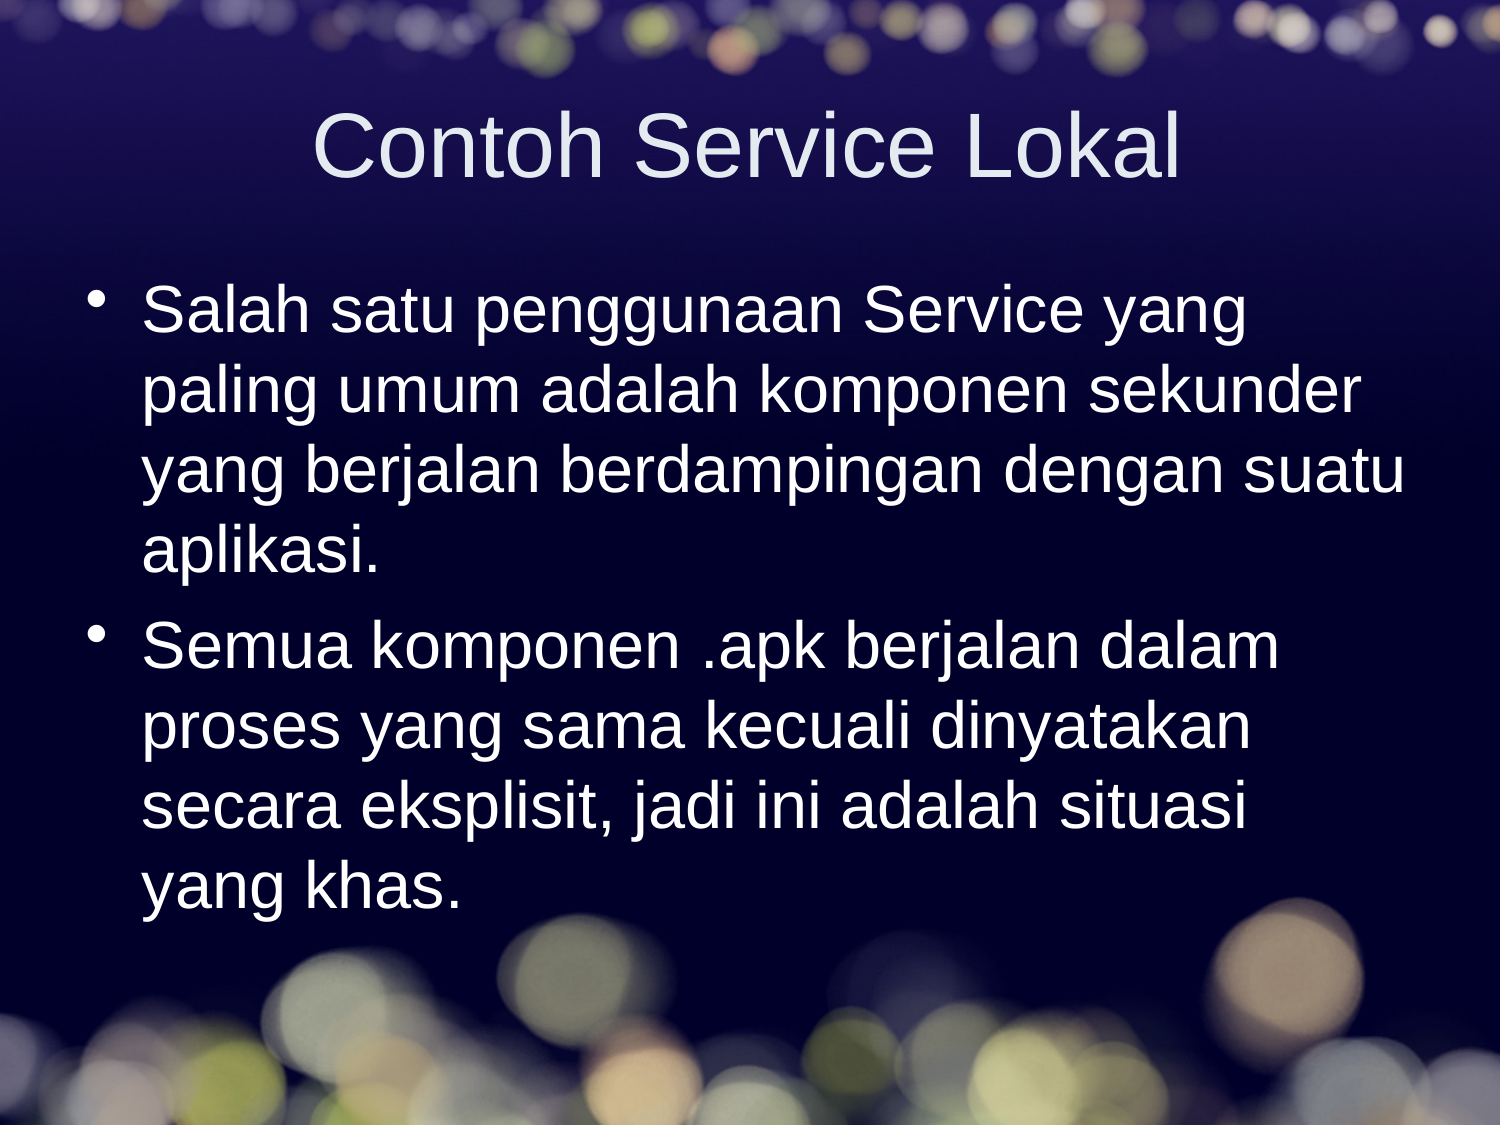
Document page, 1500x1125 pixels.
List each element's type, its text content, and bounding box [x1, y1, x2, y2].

list Salah satu penggunaan Service yang paling umum adalah komponen sekunder yang berjalan berdampingan dengan suatu aplikasi. Semua komponen .apk berjalan dalam proses yang sama kecuali dinyatakan secara eksplisit, jadi ini adalah situasi yang khas. [70, 258, 1425, 1001]
picture [0, 0, 1500, 1125]
title Contoh Service Lokal [70, 47, 1425, 236]
